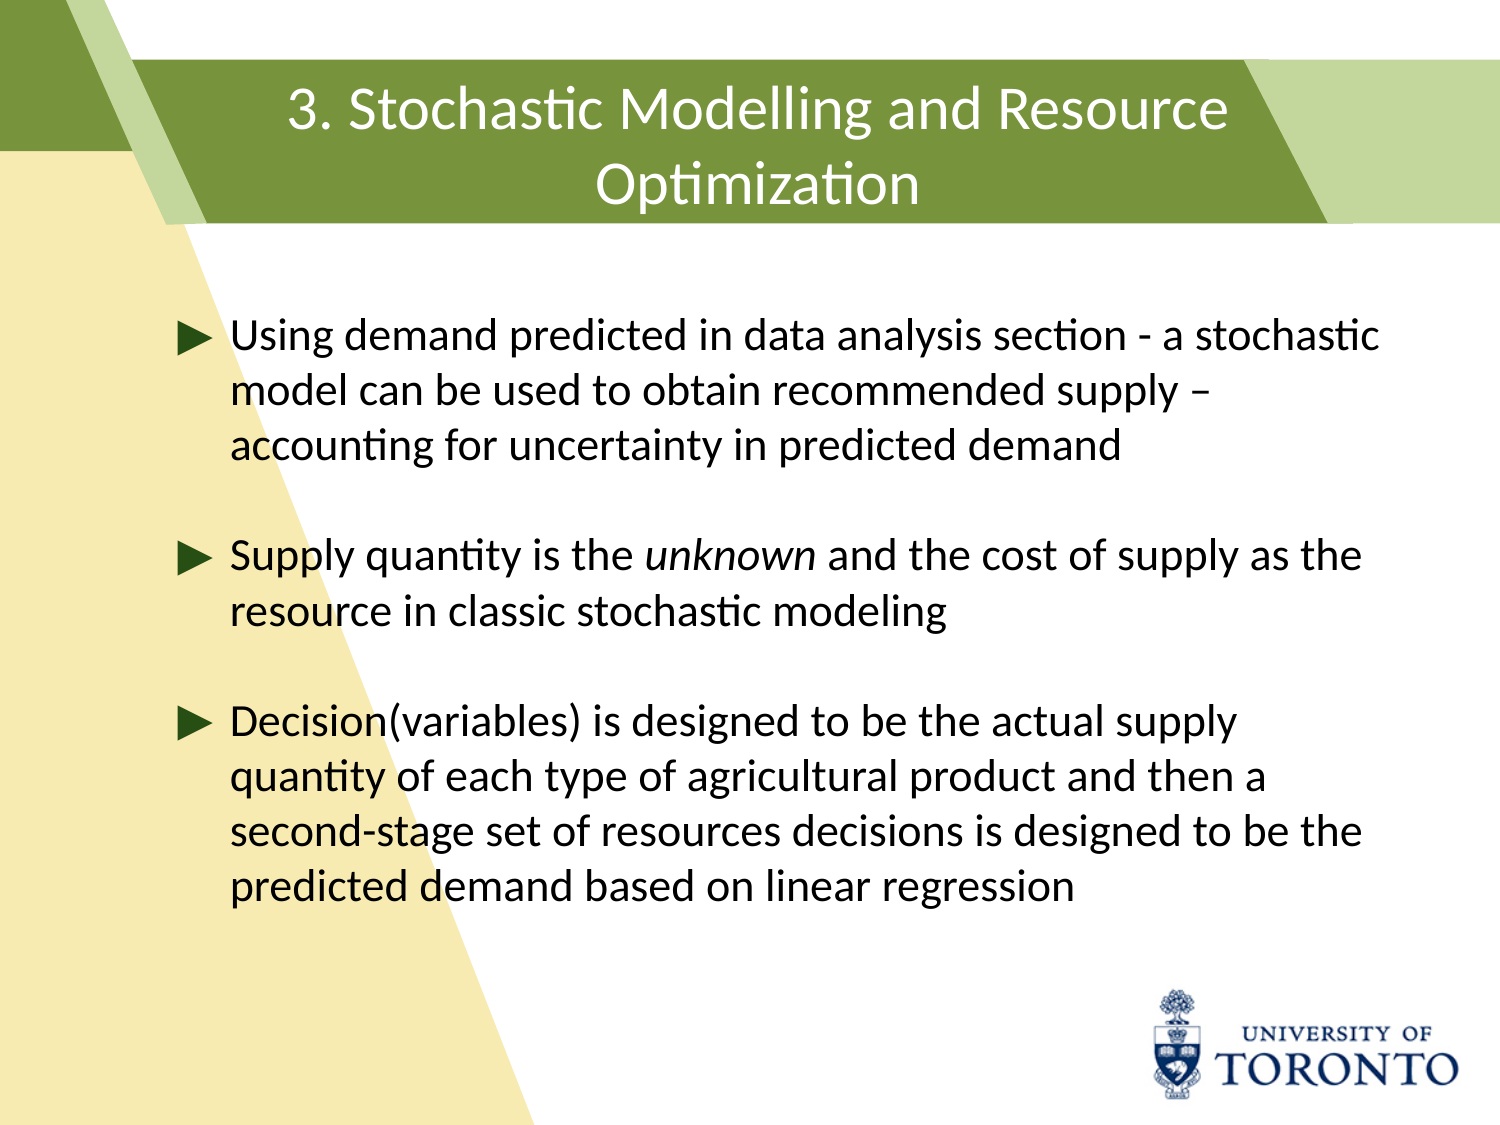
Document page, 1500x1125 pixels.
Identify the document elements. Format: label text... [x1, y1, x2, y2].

picture [1128, 949, 1500, 1125]
list Using demand predicted in data analysis section - a stochastic model can be used to obtain recommended supply – accounting for uncertainty in predicted demand Supply quantity is the unknown and the cost of supply as the resource in classic stochastic modeling Decision(variables) is designed to be the actual supply quantity of each type of agricultural product and then a second-stage set of resources decisions is designed to be the predicted demand based on linear regression [162, 289, 1407, 938]
title 3. Stochastic Modelling and Resource Optimization [207, 59, 1311, 224]
